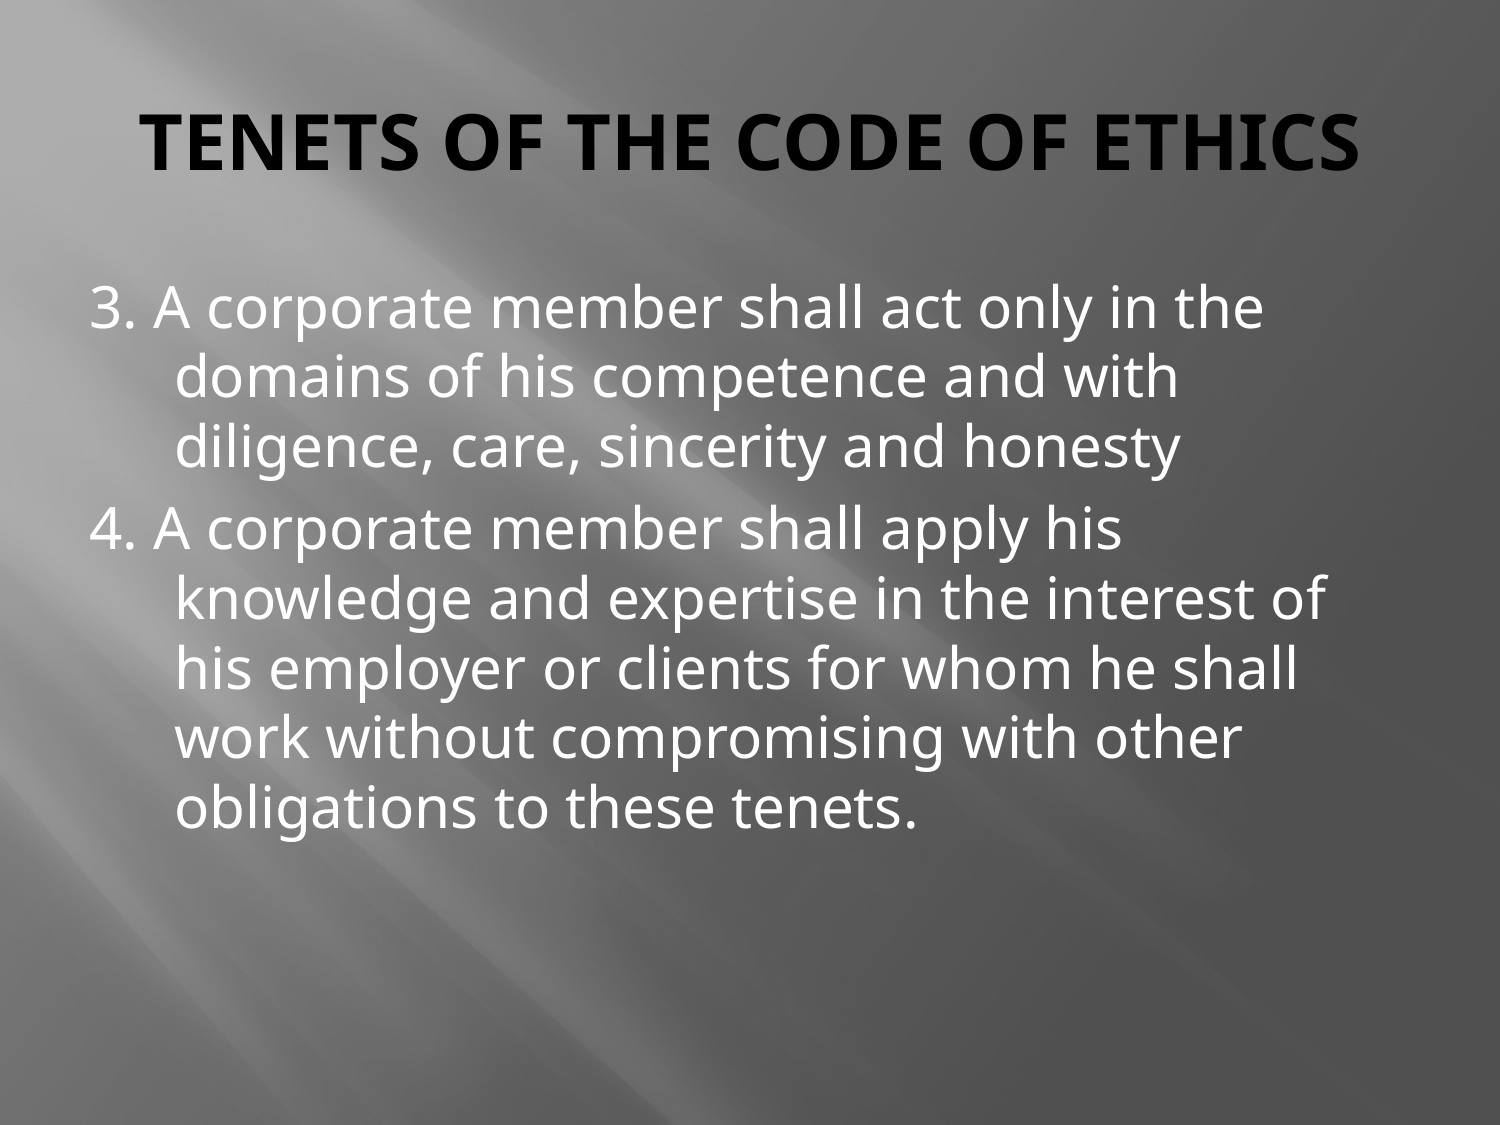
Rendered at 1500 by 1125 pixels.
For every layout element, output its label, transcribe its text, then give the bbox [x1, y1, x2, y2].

list 3. A corporate member shall act only in the domains of his competence and with diligence, care, sincerity and honesty 4. A corporate member shall apply his knowledge and expertise in the interest of his employer or clients for whom he shall work without compromising with other obligations to these tenets. [75, 262, 1425, 1035]
title TENETS OF THE CODE OF ETHICS [75, 45, 1425, 233]
